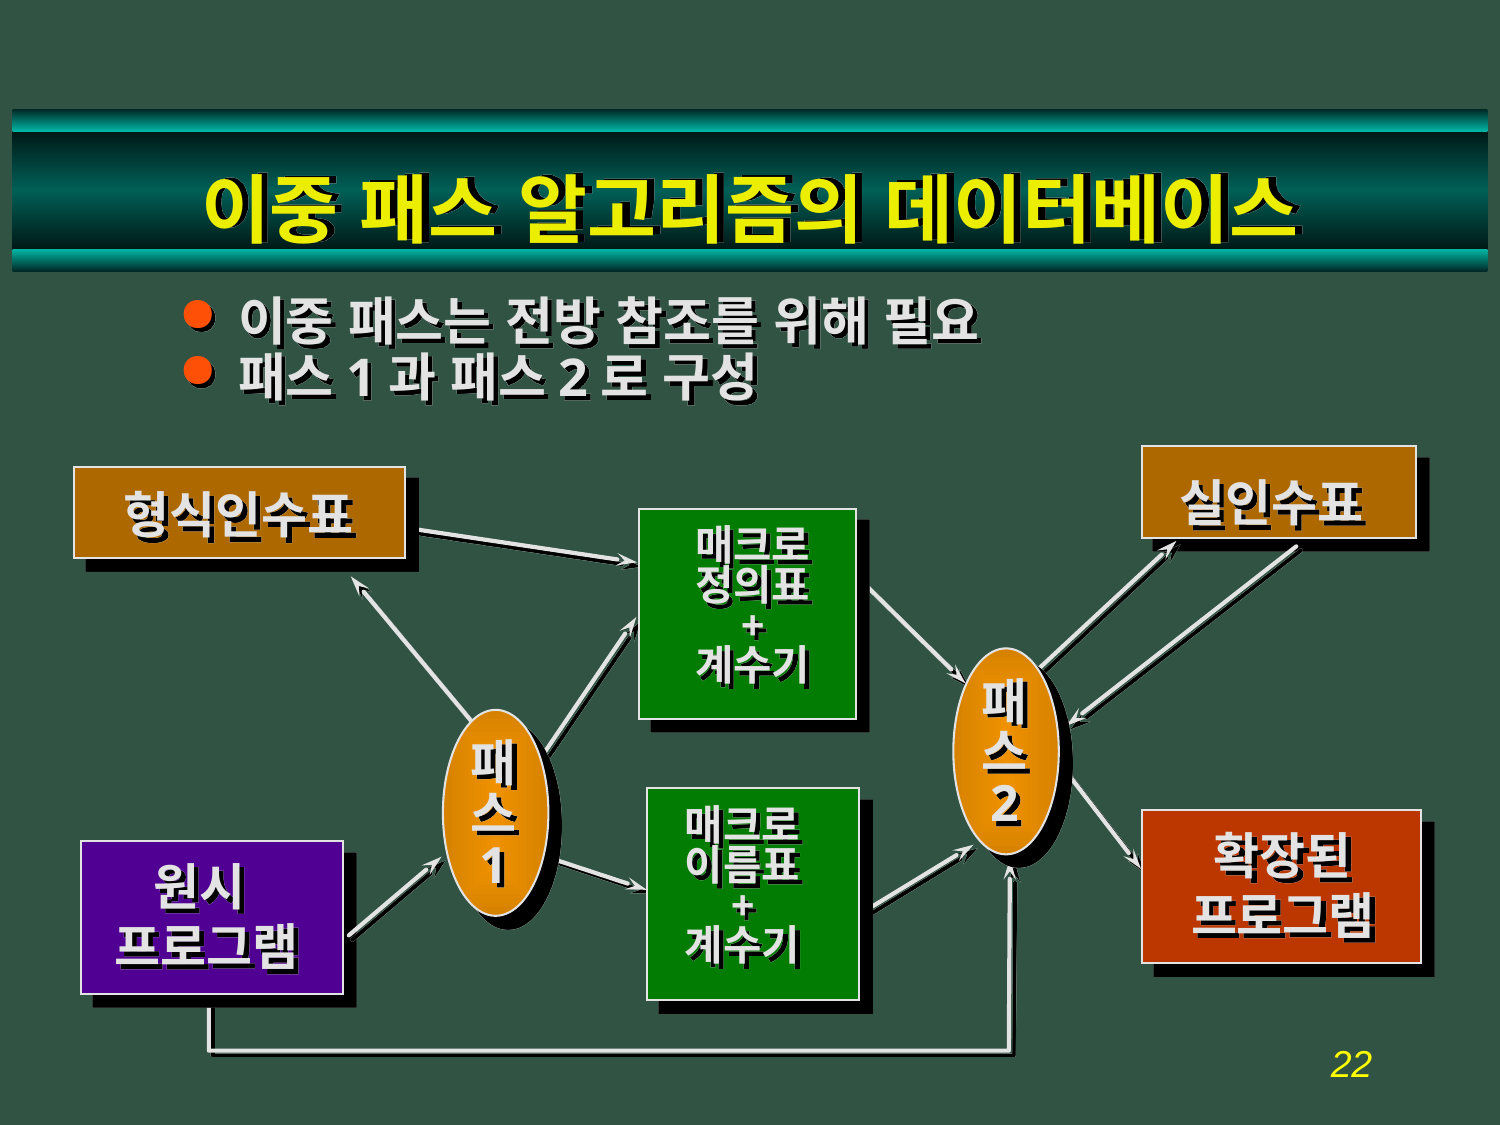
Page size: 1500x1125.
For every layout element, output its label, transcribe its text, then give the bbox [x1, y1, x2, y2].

text_box [462, 709, 529, 733]
text_box [554, 616, 637, 739]
text_box [639, 508, 856, 719]
text_box [348, 856, 442, 936]
text_box [973, 648, 1040, 671]
text_box [418, 529, 638, 566]
text_box 매크로 정의표 + 계수기 [641, 521, 864, 719]
text_box [1142, 810, 1422, 964]
text_box 형식인수표 [66, 476, 412, 555]
text_box [73, 466, 406, 476]
text_box [1039, 540, 1177, 668]
text_box [1068, 546, 1297, 726]
text_box 확장된 프로그램 [1145, 817, 1421, 963]
text_box [1072, 779, 1142, 869]
text_box 실인수표 [1132, 464, 1411, 542]
slide_number 22 [1074, 1024, 1388, 1101]
text_box [80, 840, 343, 847]
text_box [350, 576, 471, 721]
text_box [647, 787, 860, 1001]
text_box [1141, 446, 1417, 538]
text_box 패 스 1 [438, 733, 550, 935]
text_box 패 스 2 [948, 671, 1060, 873]
text_box 매크로 이름표 + 계수기 [631, 801, 854, 995]
title 이중 패스 알고리즘의 데이터베이스 [112, 146, 1388, 269]
text_box [208, 868, 1010, 1051]
list 이중 패스는 전방 참조를 위해 필요 패스1과 패스2로 구성 [166, 287, 1407, 449]
text_box 원시 프로그램 [64, 847, 349, 992]
